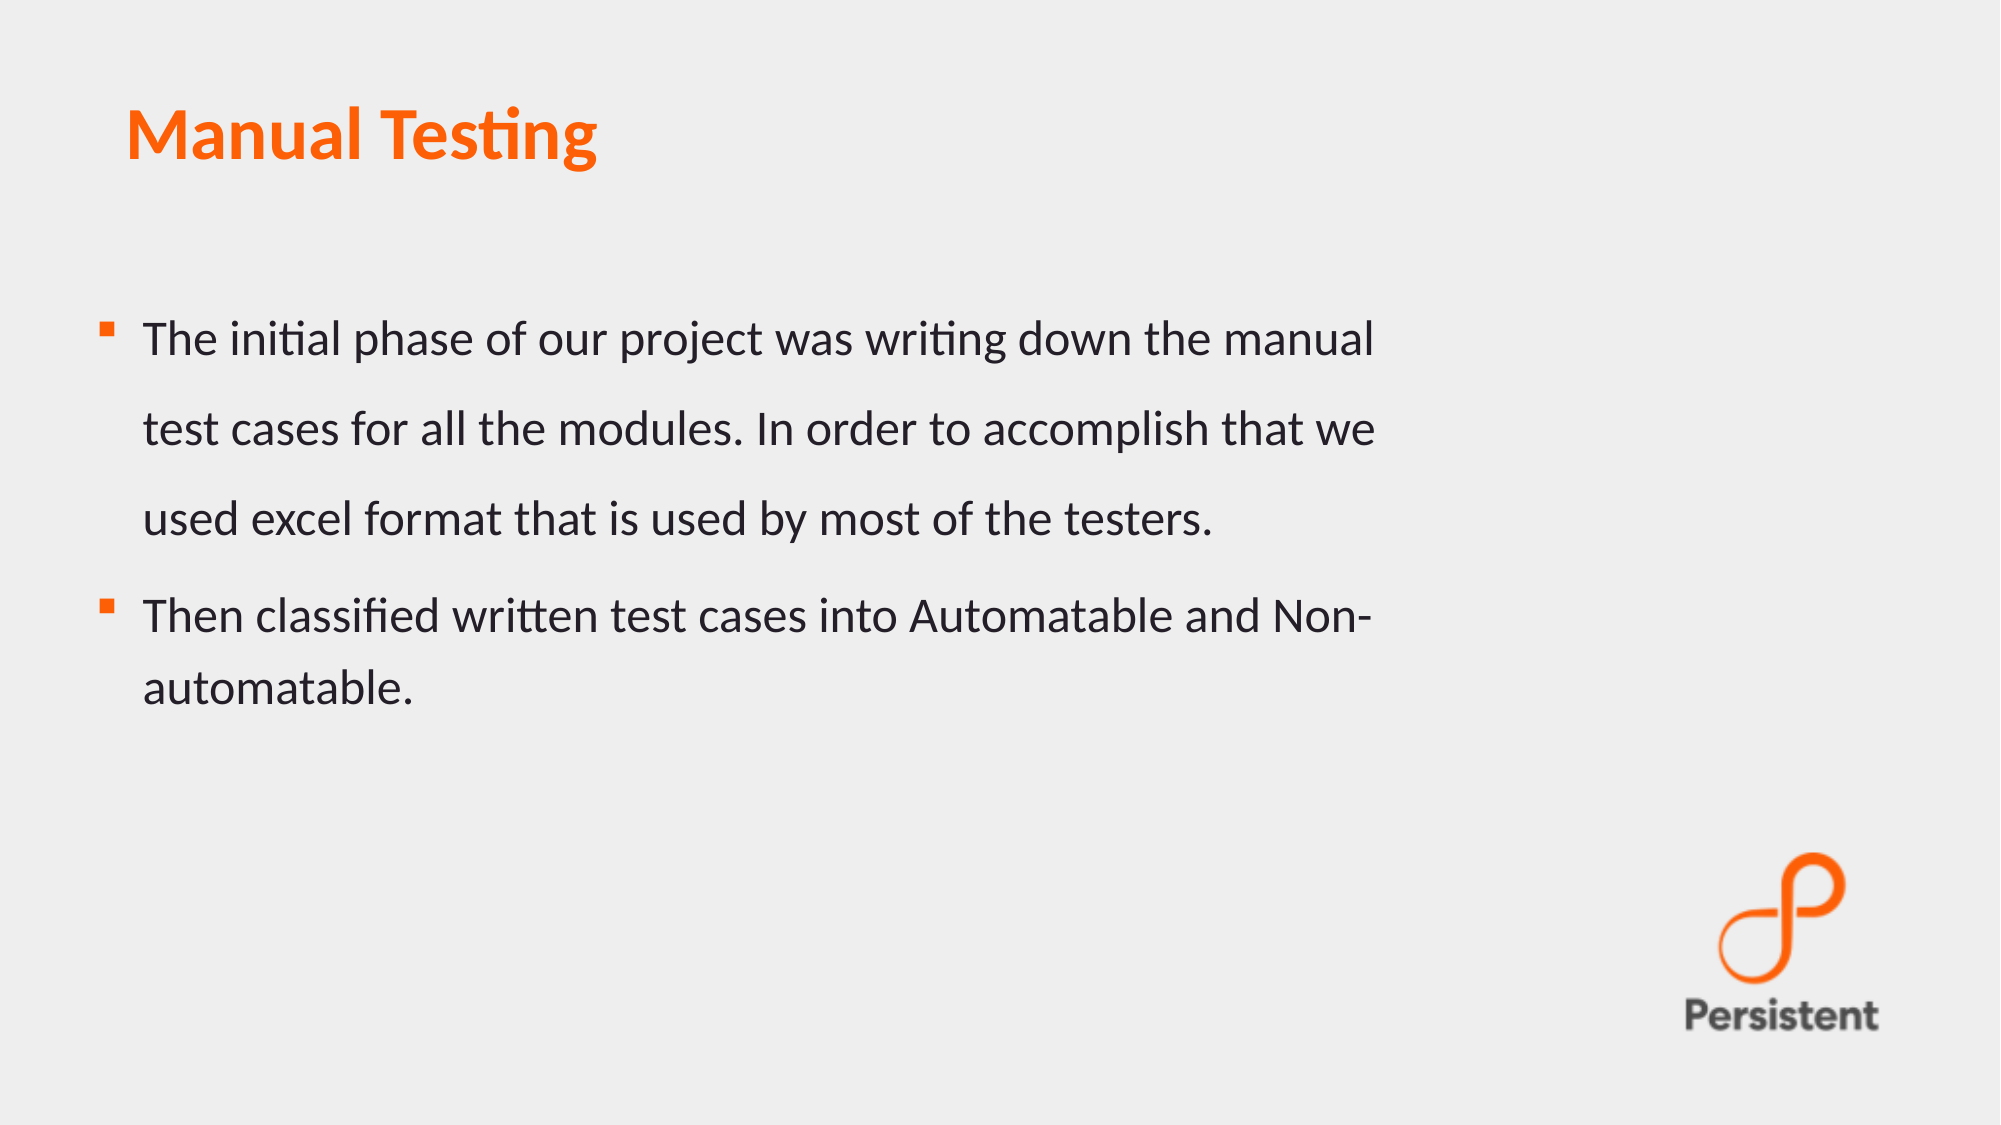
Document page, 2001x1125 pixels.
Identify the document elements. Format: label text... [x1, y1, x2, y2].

picture [1634, 804, 1926, 1059]
title Manual Testing [0, 79, 841, 192]
subtitle The initial phase of our project was writing down the manual test cases for all the modules. In order to accomplish that we used excel format that is used by most of the testers. Then classified written test cases into Automatable and Non-automatable. [95, 275, 1394, 850]
